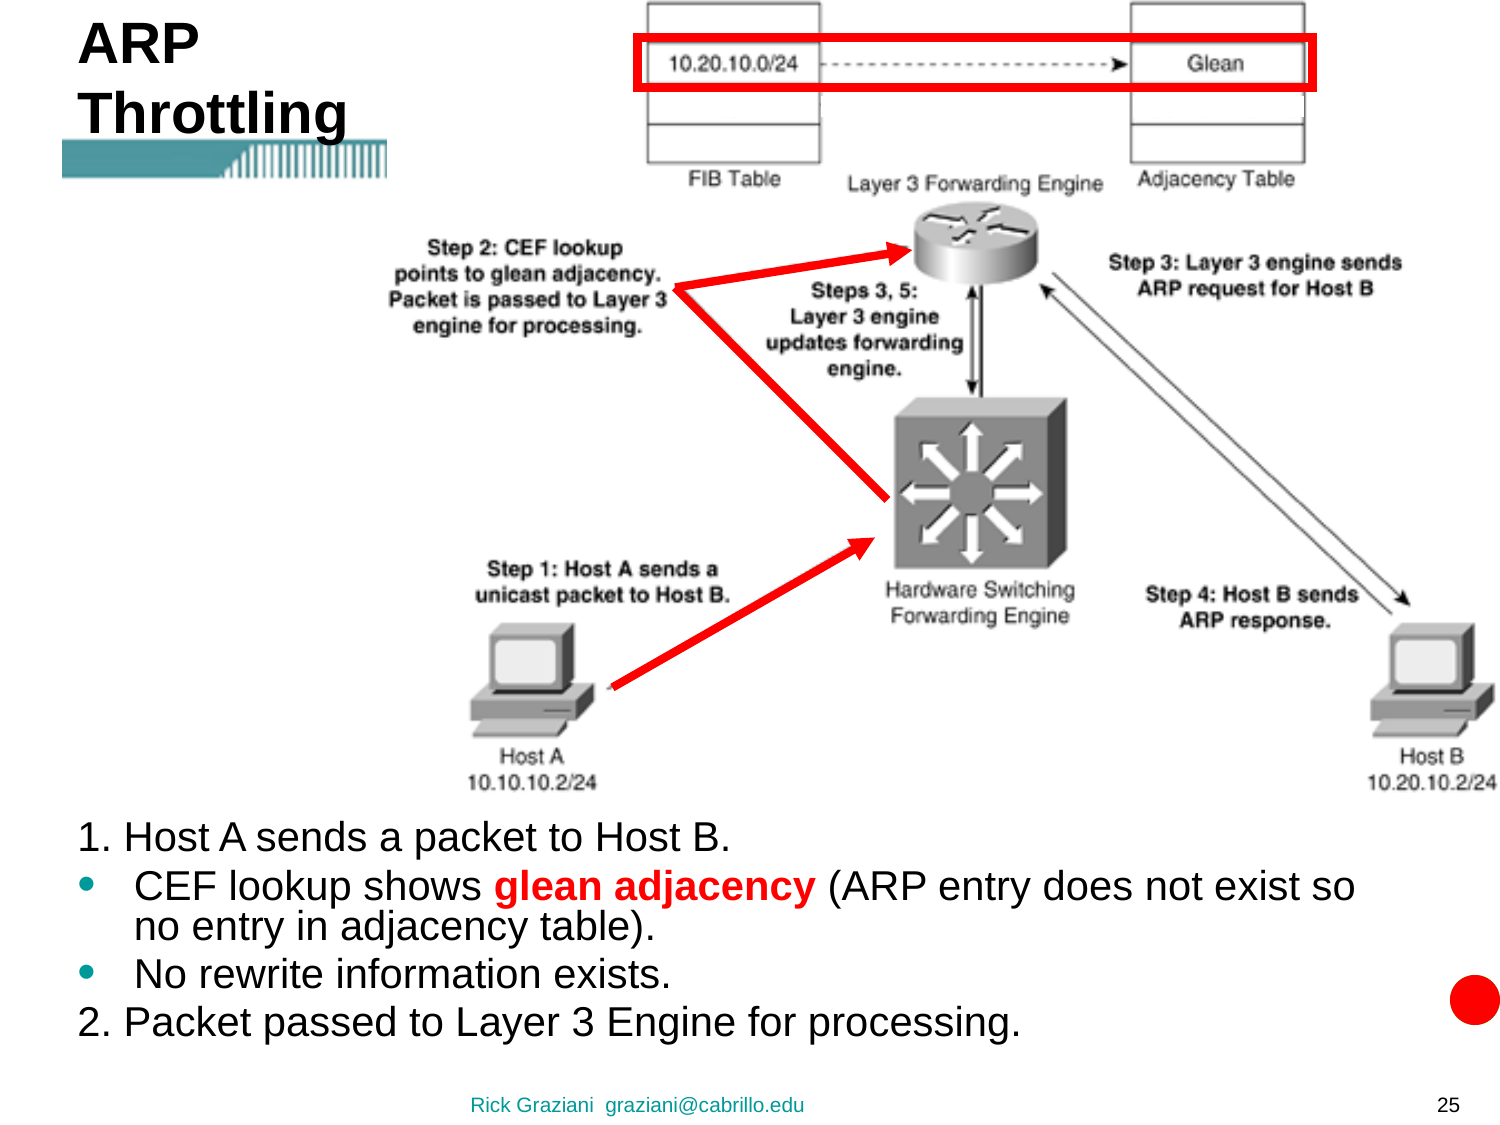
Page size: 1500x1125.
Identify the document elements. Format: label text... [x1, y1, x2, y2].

text_box [1449, 975, 1500, 1026]
footer Rick Graziani graziani@cabrillo.edu [74, 1087, 1201, 1125]
title ARP Throttling [62, 24, 382, 125]
picture [62, 0, 1500, 795]
slide_number 25 [1324, 1087, 1476, 1125]
list 1. Host A sends a packet to Host B. CEF lookup shows glean adjacency (ARP entry does not exist so no entry in adjacency table). No rewrite information exists. 2. Packet passed to Layer 3 Engine for processing. [62, 812, 1375, 1075]
